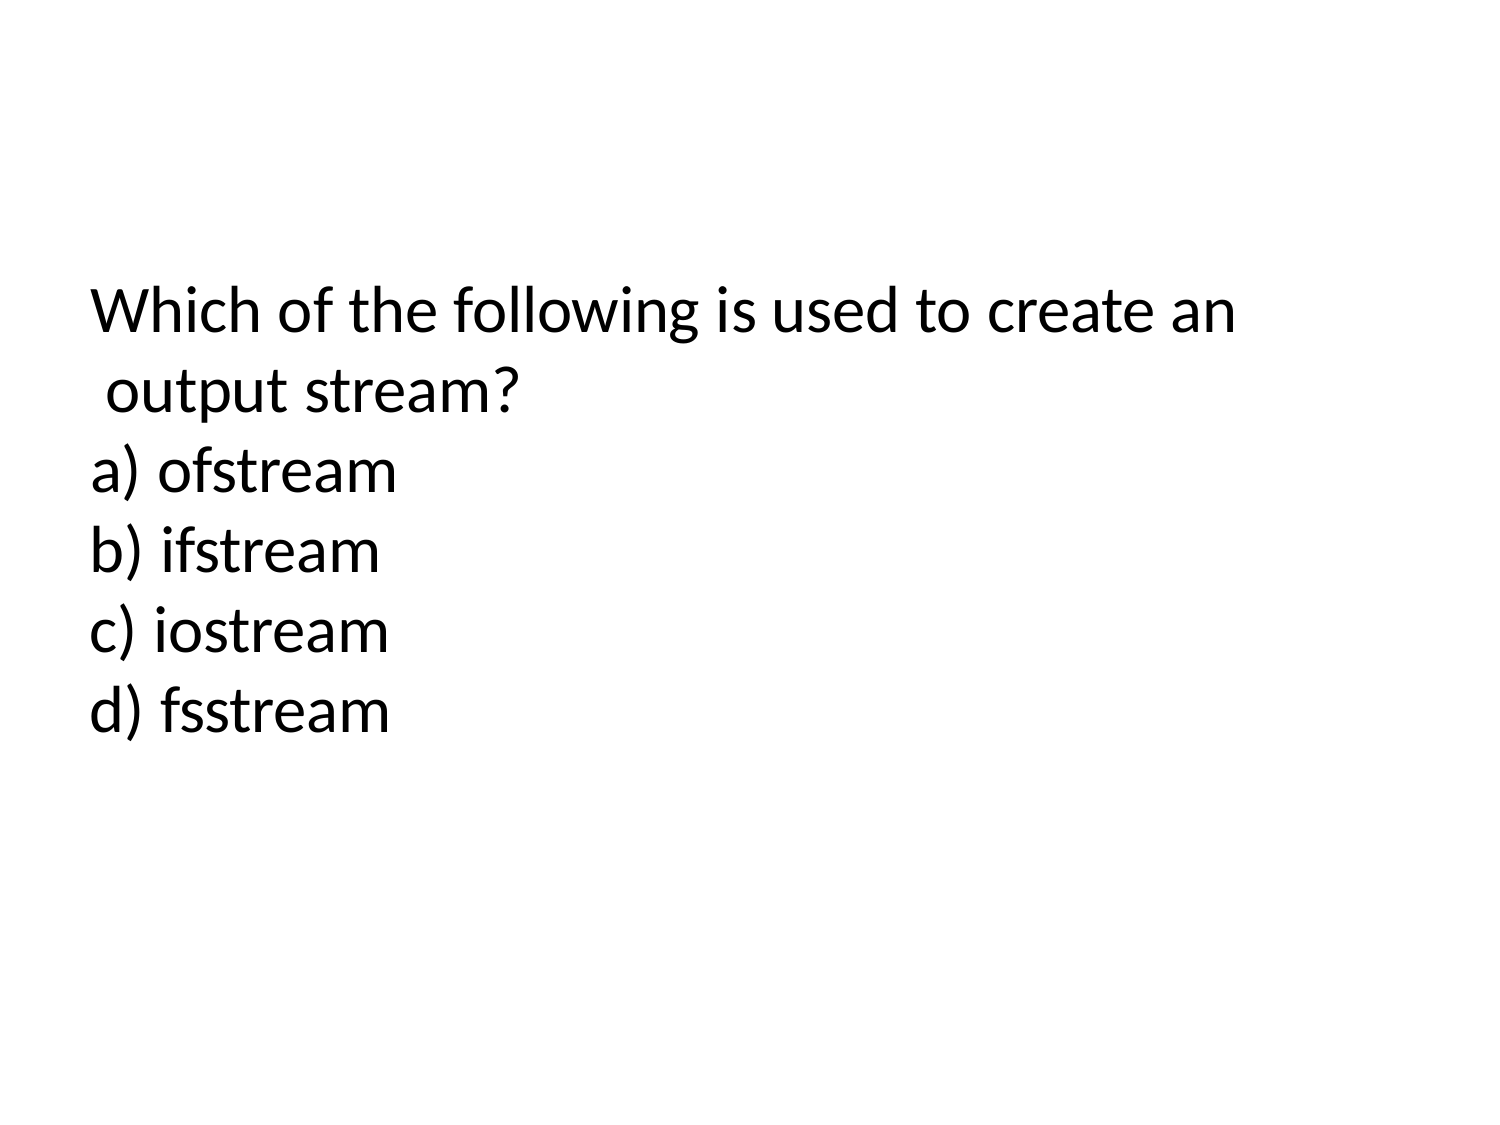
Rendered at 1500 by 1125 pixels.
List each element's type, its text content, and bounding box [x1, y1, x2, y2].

text_box Which of the following is used to create an output stream? ofstream ifstream iostream fsstream [87, 263, 1247, 746]
